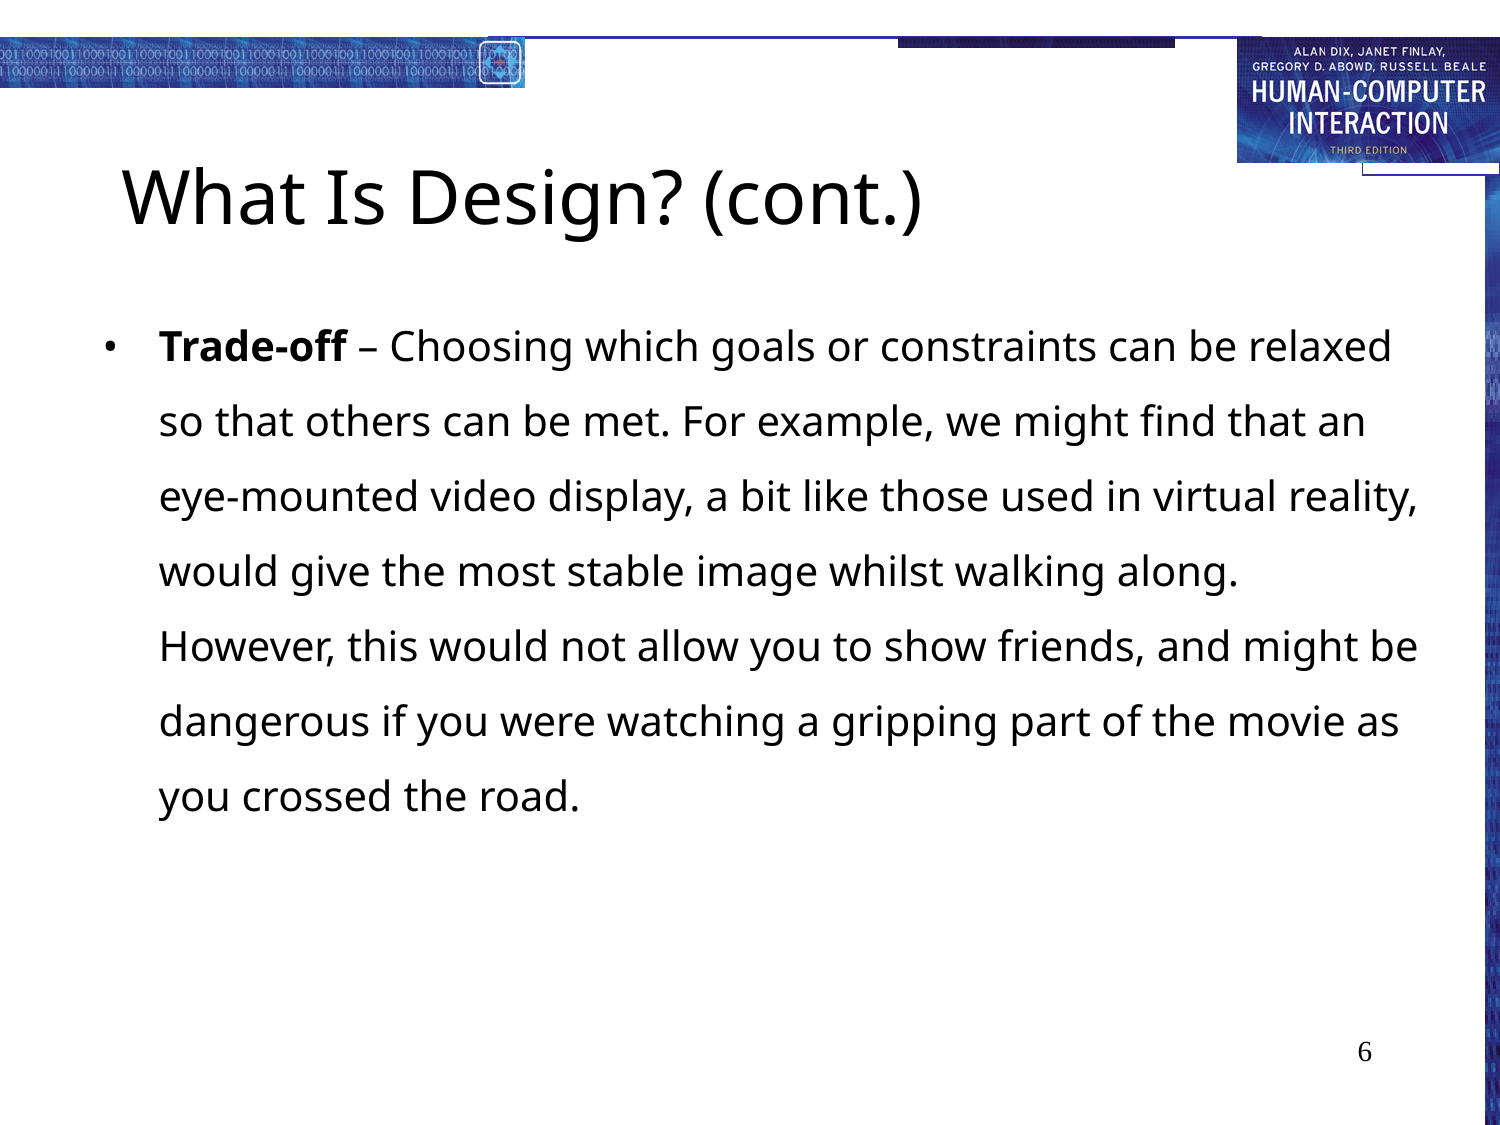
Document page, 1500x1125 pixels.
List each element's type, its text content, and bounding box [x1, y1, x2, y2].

picture [1237, 37, 1500, 163]
picture [1485, 176, 1500, 1125]
picture [0, 37, 525, 88]
text_box 6 [1074, 1024, 1388, 1100]
list Trade-off – Choosing which goals or constraints can be relaxed so that others can be met. For example, we might find that an eye-mounted video display, a bit like those used in virtual reality, would give the most stable image whilst walking along. However, this would not allow you to show friends, and might be dangerous if you were watching a gripping part of the movie as you crossed the road. [87, 287, 1438, 963]
picture [898, 37, 1175, 48]
title What Is Design? (cont.) [106, 100, 1232, 287]
